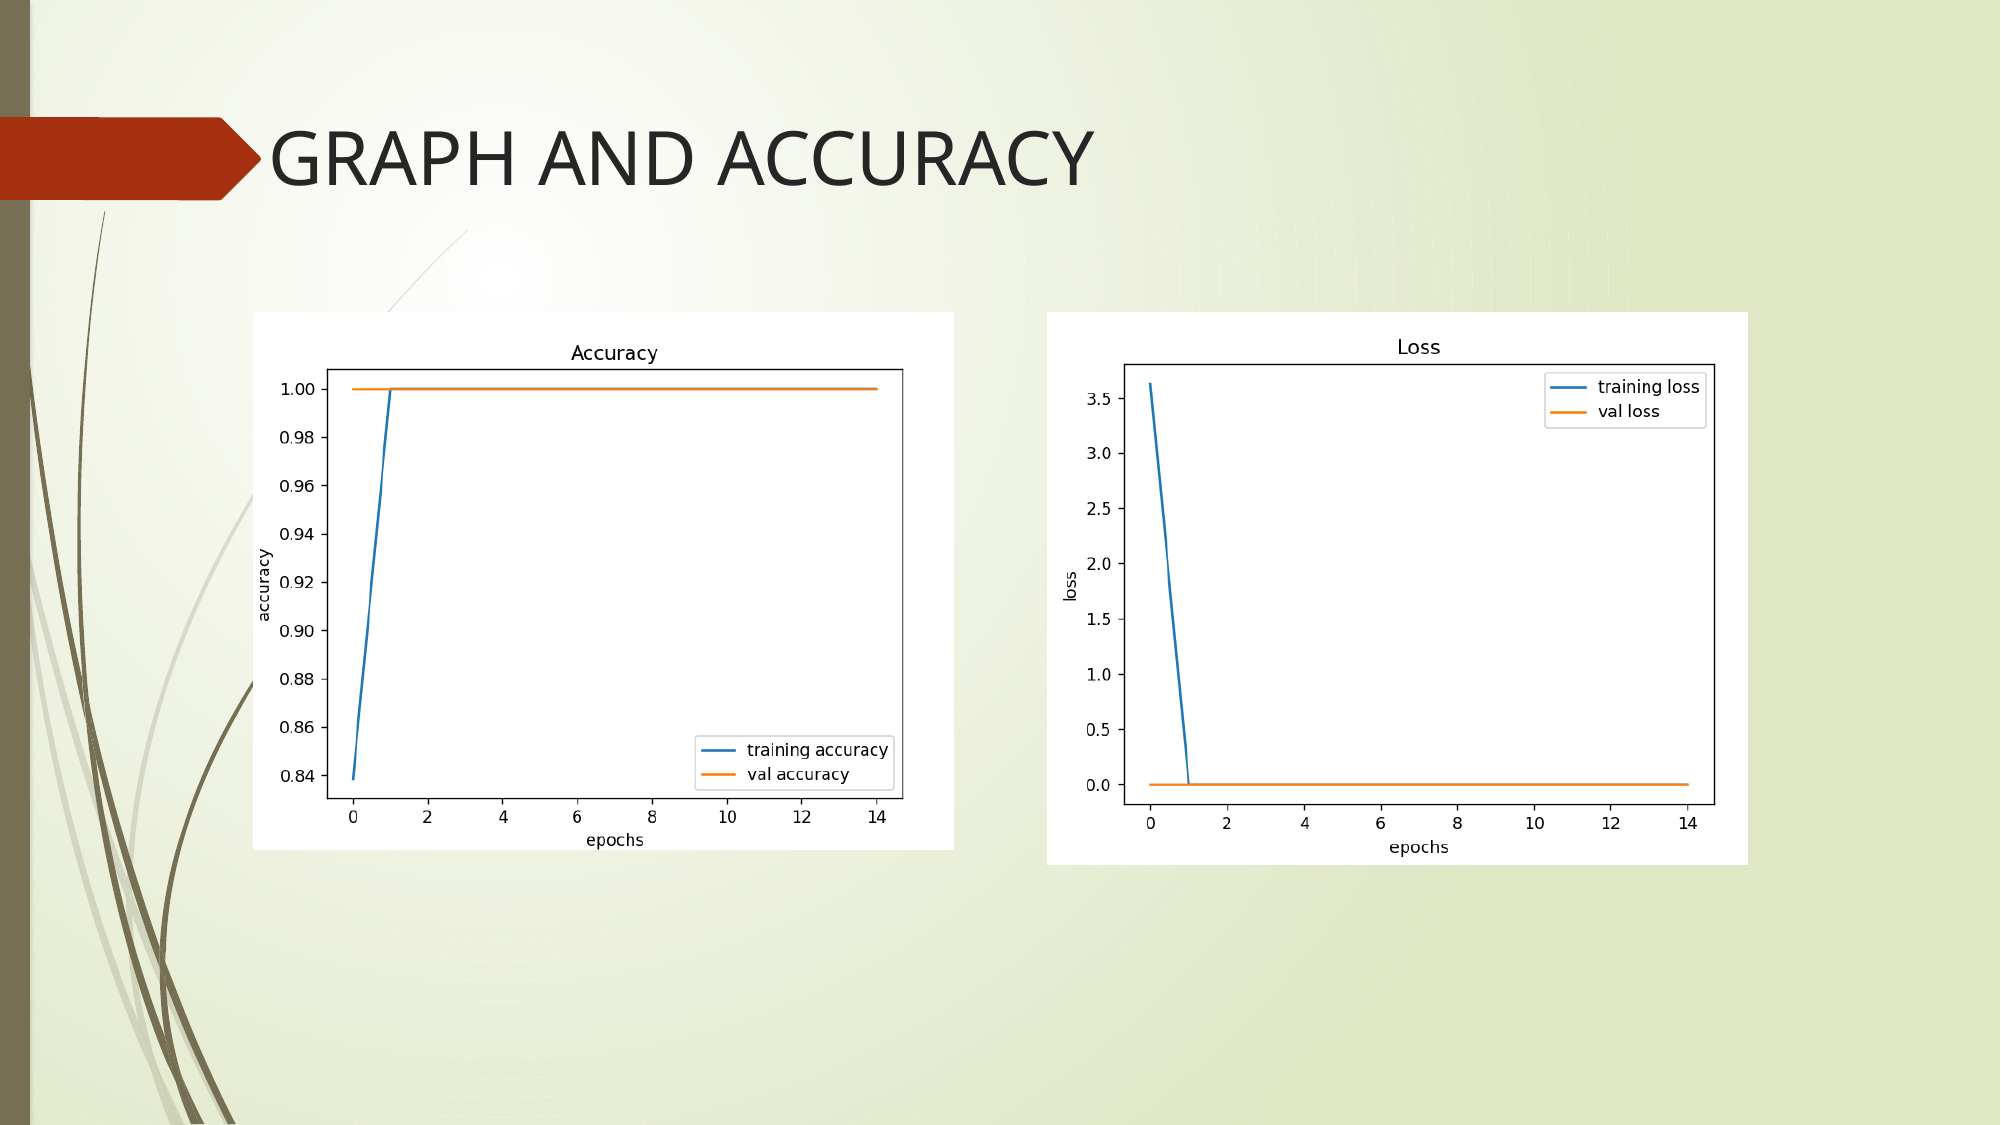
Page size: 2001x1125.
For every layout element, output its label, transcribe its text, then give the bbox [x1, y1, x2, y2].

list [253, 312, 954, 850]
picture [1047, 312, 1748, 865]
title GRAPH AND ACCURACY [253, 102, 1716, 313]
